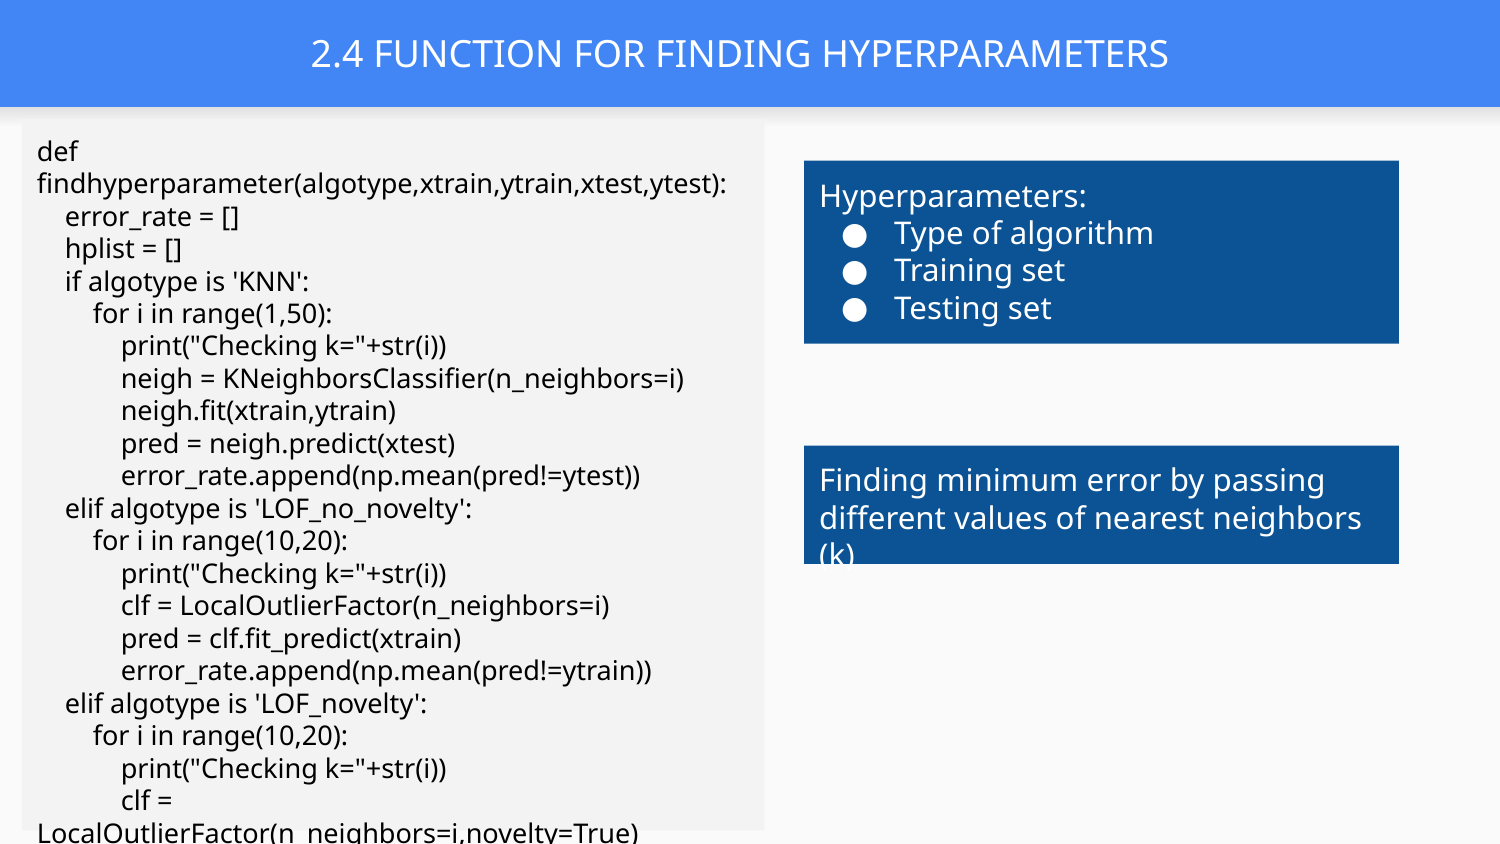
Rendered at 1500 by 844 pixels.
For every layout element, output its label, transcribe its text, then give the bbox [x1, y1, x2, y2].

text_box def findhyperparameter(algotype,xtrain,ytrain,xtest,ytest): error_rate = [] hplist = [] if algotype is 'KNN': for i in range(1,50): print("Checking k="+str(i)) neigh = KNeighborsClassifier(n_neighbors=i) neigh.fit(xtrain,ytrain) pred = neigh.predict(xtest) error_rate.append(np.mean(pred!=ytest)) elif algotype is 'LOF_no_novelty': for i in range(10,20): print("Checking k="+str(i)) clf = LocalOutlierFactor(n_neighbors=i) pred = clf.fit_predict(xtrain) error_rate.append(np.mean(pred!=ytrain)) elif algotype is 'LOF_novelty': for i in range(10,20): print("Checking k="+str(i)) clf = LocalOutlierFactor(n_neighbors=i,novelty=True) [21, 118, 765, 831]
text_box Hyperparameters: Type of algorithm Training set Testing set [804, 160, 1399, 344]
text_box [861, 140, 1424, 422]
text_box Finding minimum error by passing different values of nearest neighbors (k) [804, 445, 1399, 564]
title 2.4 FUNCTION FOR FINDING HYPERPARAMETERS [16, 2, 1464, 102]
